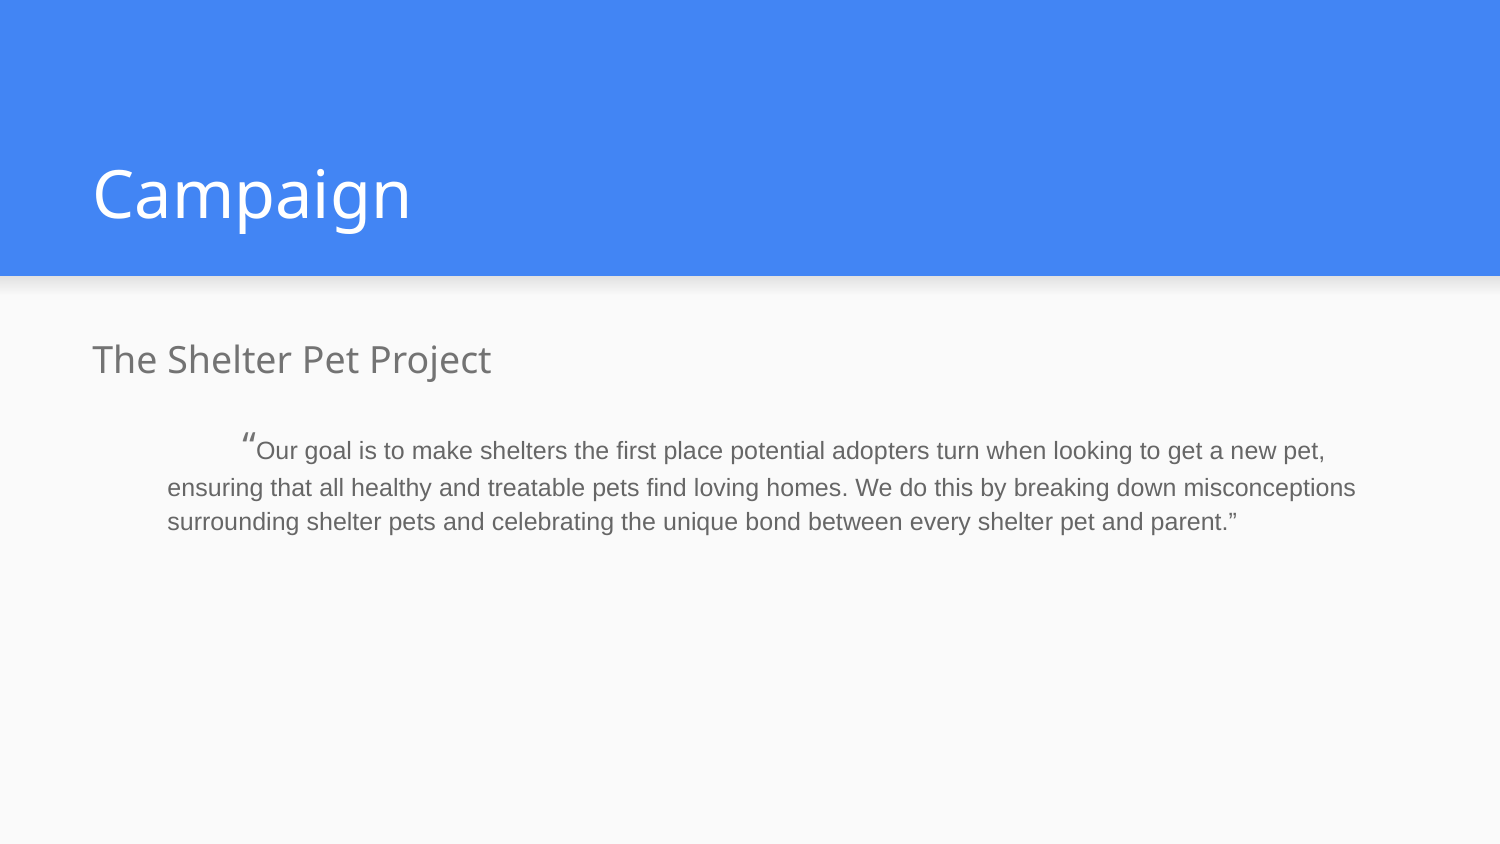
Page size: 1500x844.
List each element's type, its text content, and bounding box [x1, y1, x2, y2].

title Campaign [77, 121, 1427, 248]
list The Shelter Pet Project “Our goal is to make shelters the first place potential adopters turn when looking to get a new pet, ensuring that all healthy and treatable pets find loving homes. We do this by breaking down misconceptions surrounding shelter pets and celebrating the unique bond between every shelter pet and parent.” [77, 314, 1427, 760]
text_box [156, 400, 1378, 556]
